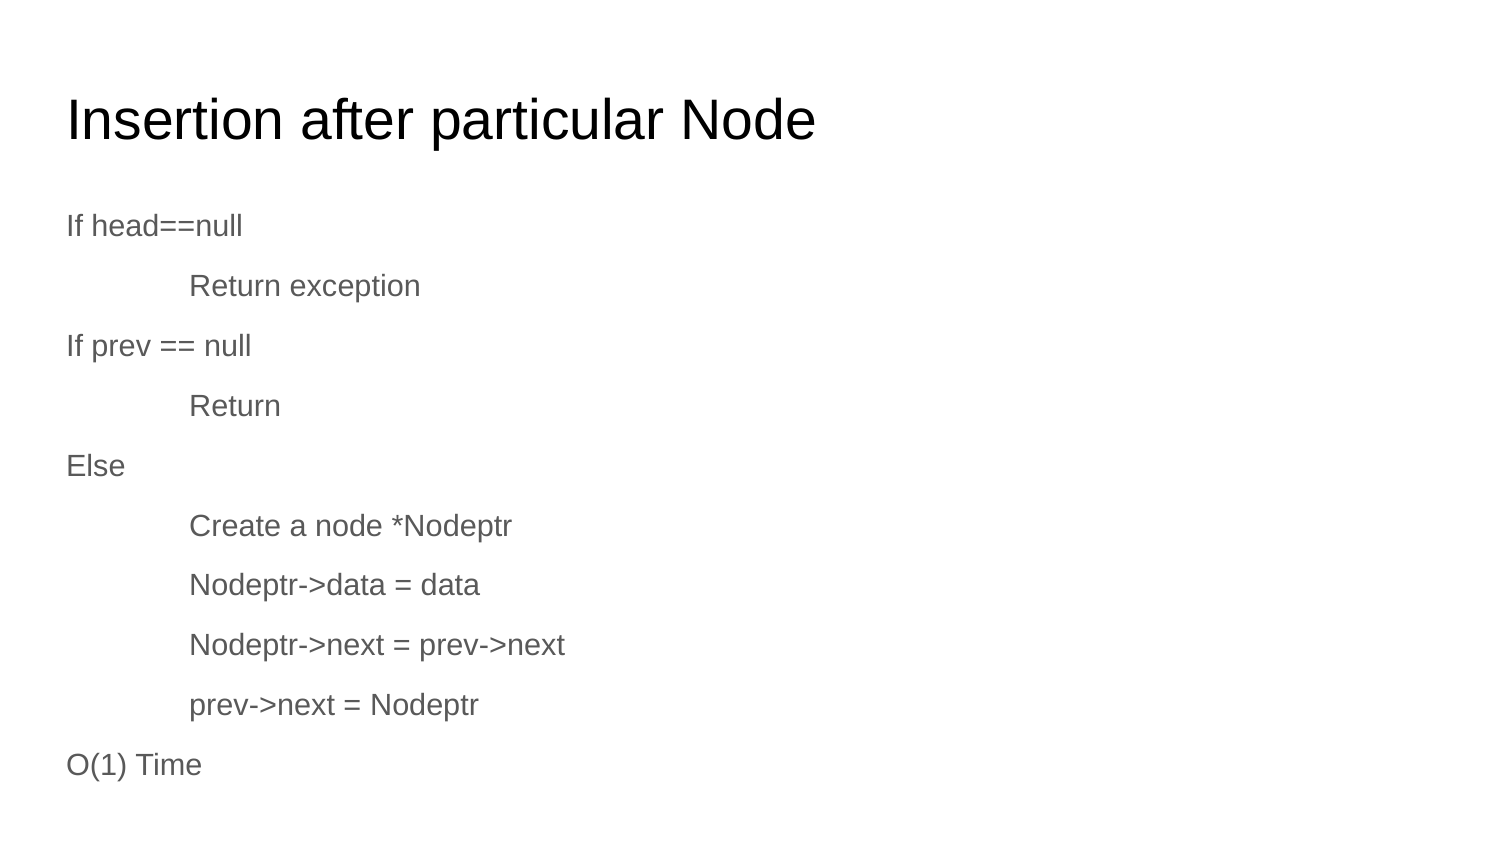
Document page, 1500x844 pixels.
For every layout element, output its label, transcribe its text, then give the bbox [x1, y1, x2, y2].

title Insertion after particular Node [51, 72, 1449, 167]
list If head==null Return exception If prev == null Return Else Create a node *Nodeptr Nodeptr->data = data Nodeptr->next = prev->next prev->next = Nodeptr O(1) Time [51, 189, 1449, 801]
